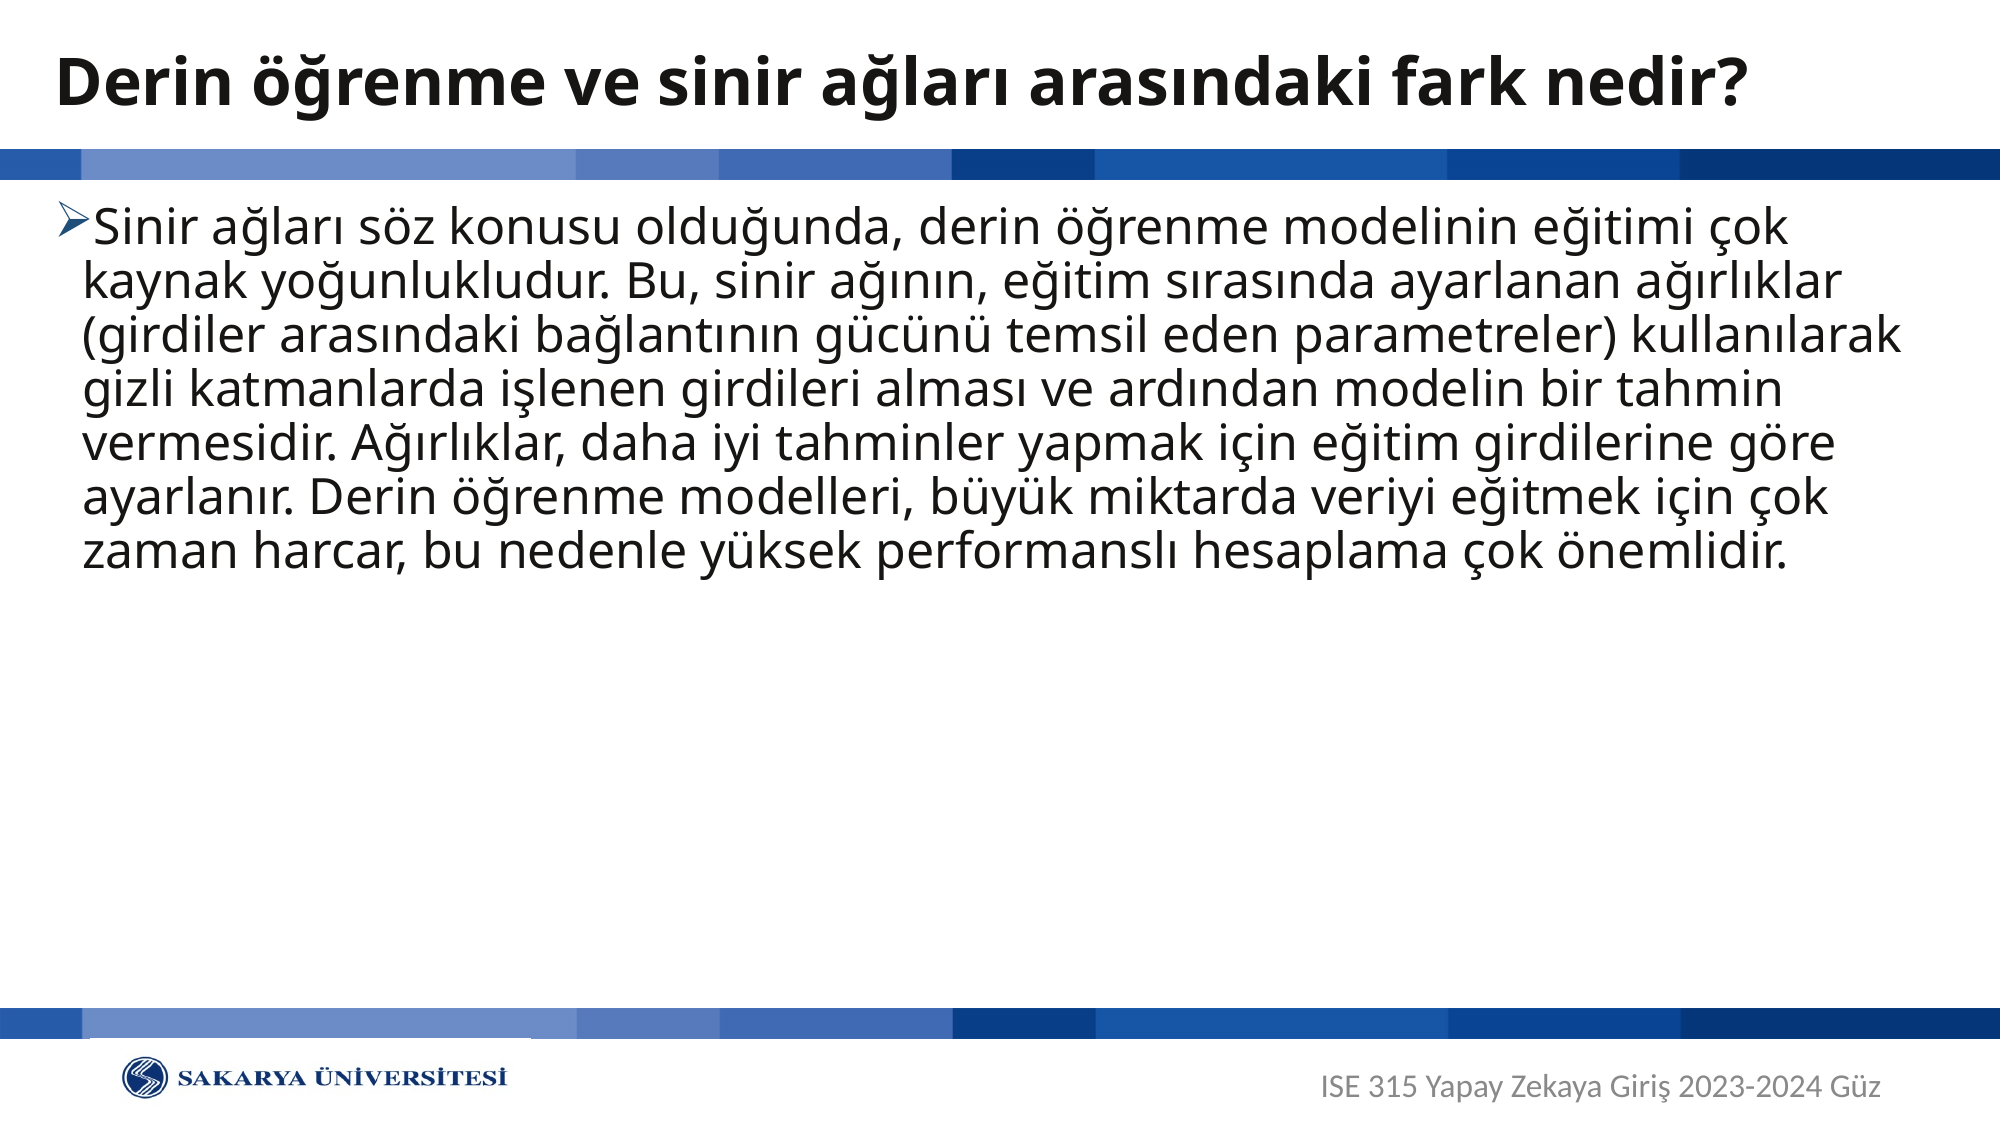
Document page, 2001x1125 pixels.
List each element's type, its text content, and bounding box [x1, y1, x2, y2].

list Sinir ağları söz konusu olduğunda, derin öğrenme modelinin eğitimi çok kaynak yoğunlukludur. Bu, sinir ağının, eğitim sırasında ayarlanan ağırlıklar (girdiler arasındaki bağlantının gücünü temsil eden parametreler) kullanılarak gizli katmanlarda işlenen girdileri alması ve ardından modelin bir tahmin vermesidir. Ağırlıklar, daha iyi tahminler yapmak için eğitim girdilerine göre ayarlanır. Derin öğrenme modelleri, büyük miktarda veriyi eğitmek için çok zaman harcar, bu nedenle yüksek performanslı hesaplama çok önemlidir. [39, 193, 1961, 990]
picture [0, 149, 2000, 180]
picture [0, 1008, 2000, 1115]
title Derin öğrenme ve sinir ağları arasındaki fark nedir? [39, 19, 1961, 149]
